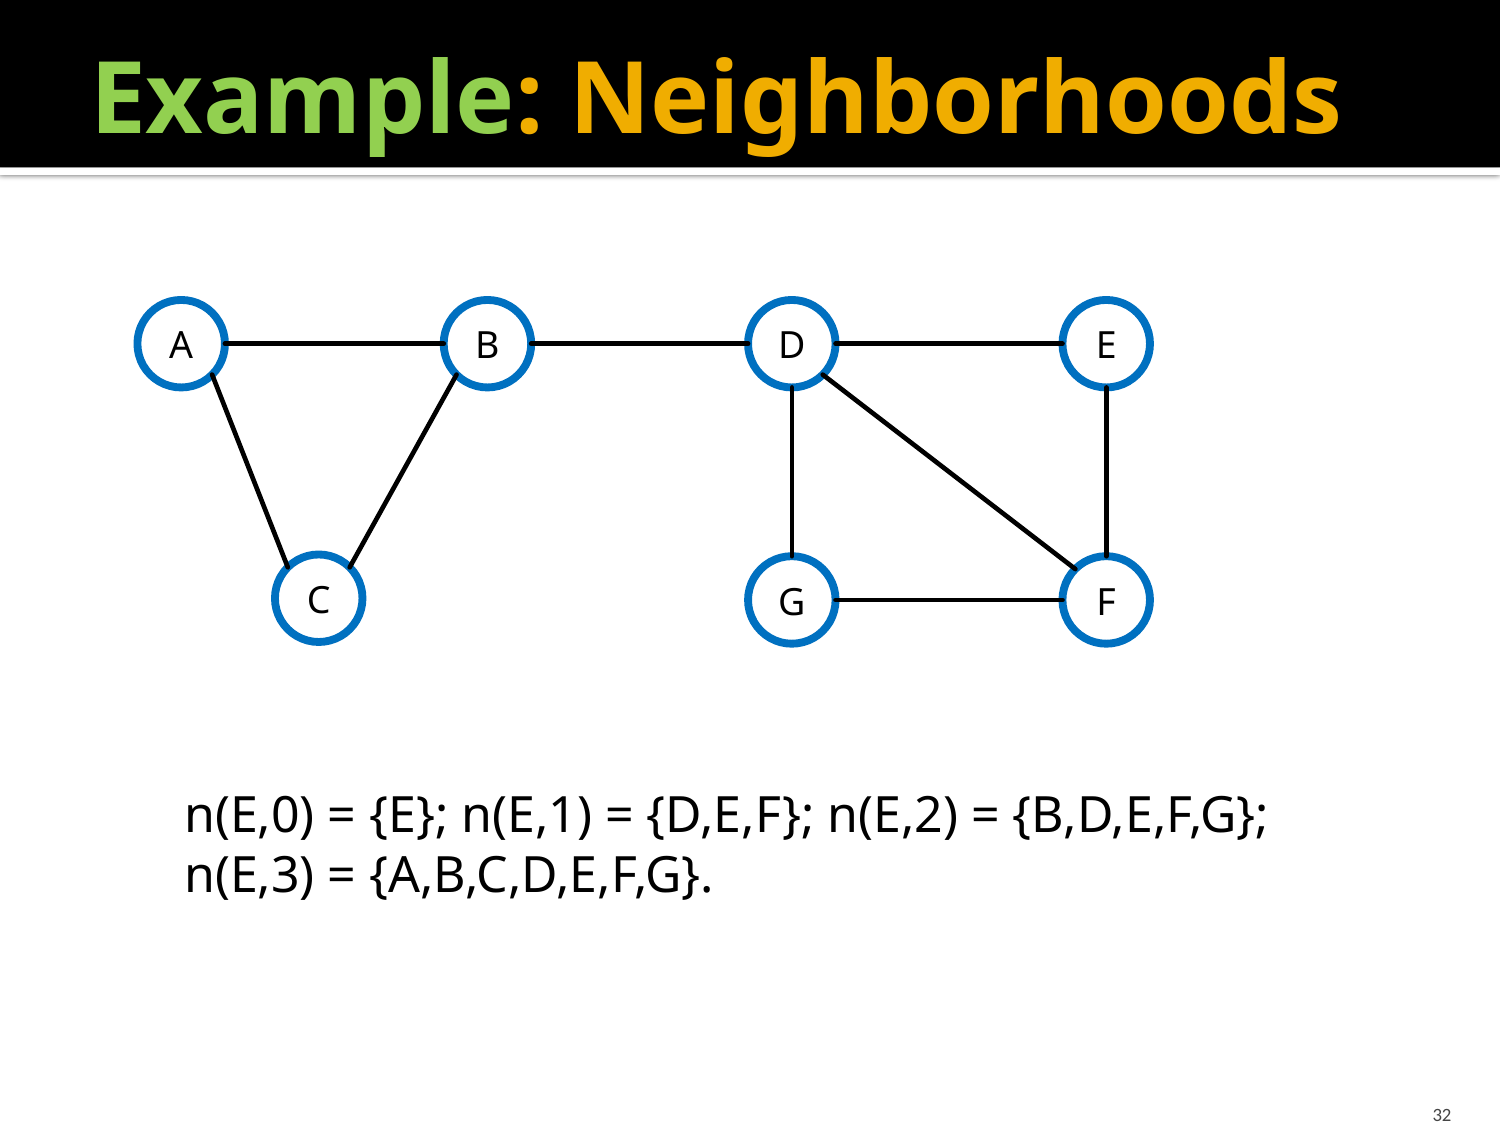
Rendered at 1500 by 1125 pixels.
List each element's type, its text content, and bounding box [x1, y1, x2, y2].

title Example: Neighborhoods [75, 24, 1500, 163]
slide_number 32 [1345, 1080, 1467, 1125]
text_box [137, 299, 1150, 644]
text_box n(E,0) = {E}; n(E,1) = {D,E,F}; n(E,2) = {B,D,E,F,G}; n(E,3) = {A,B,C,D,E,F,G}. [169, 774, 1285, 910]
